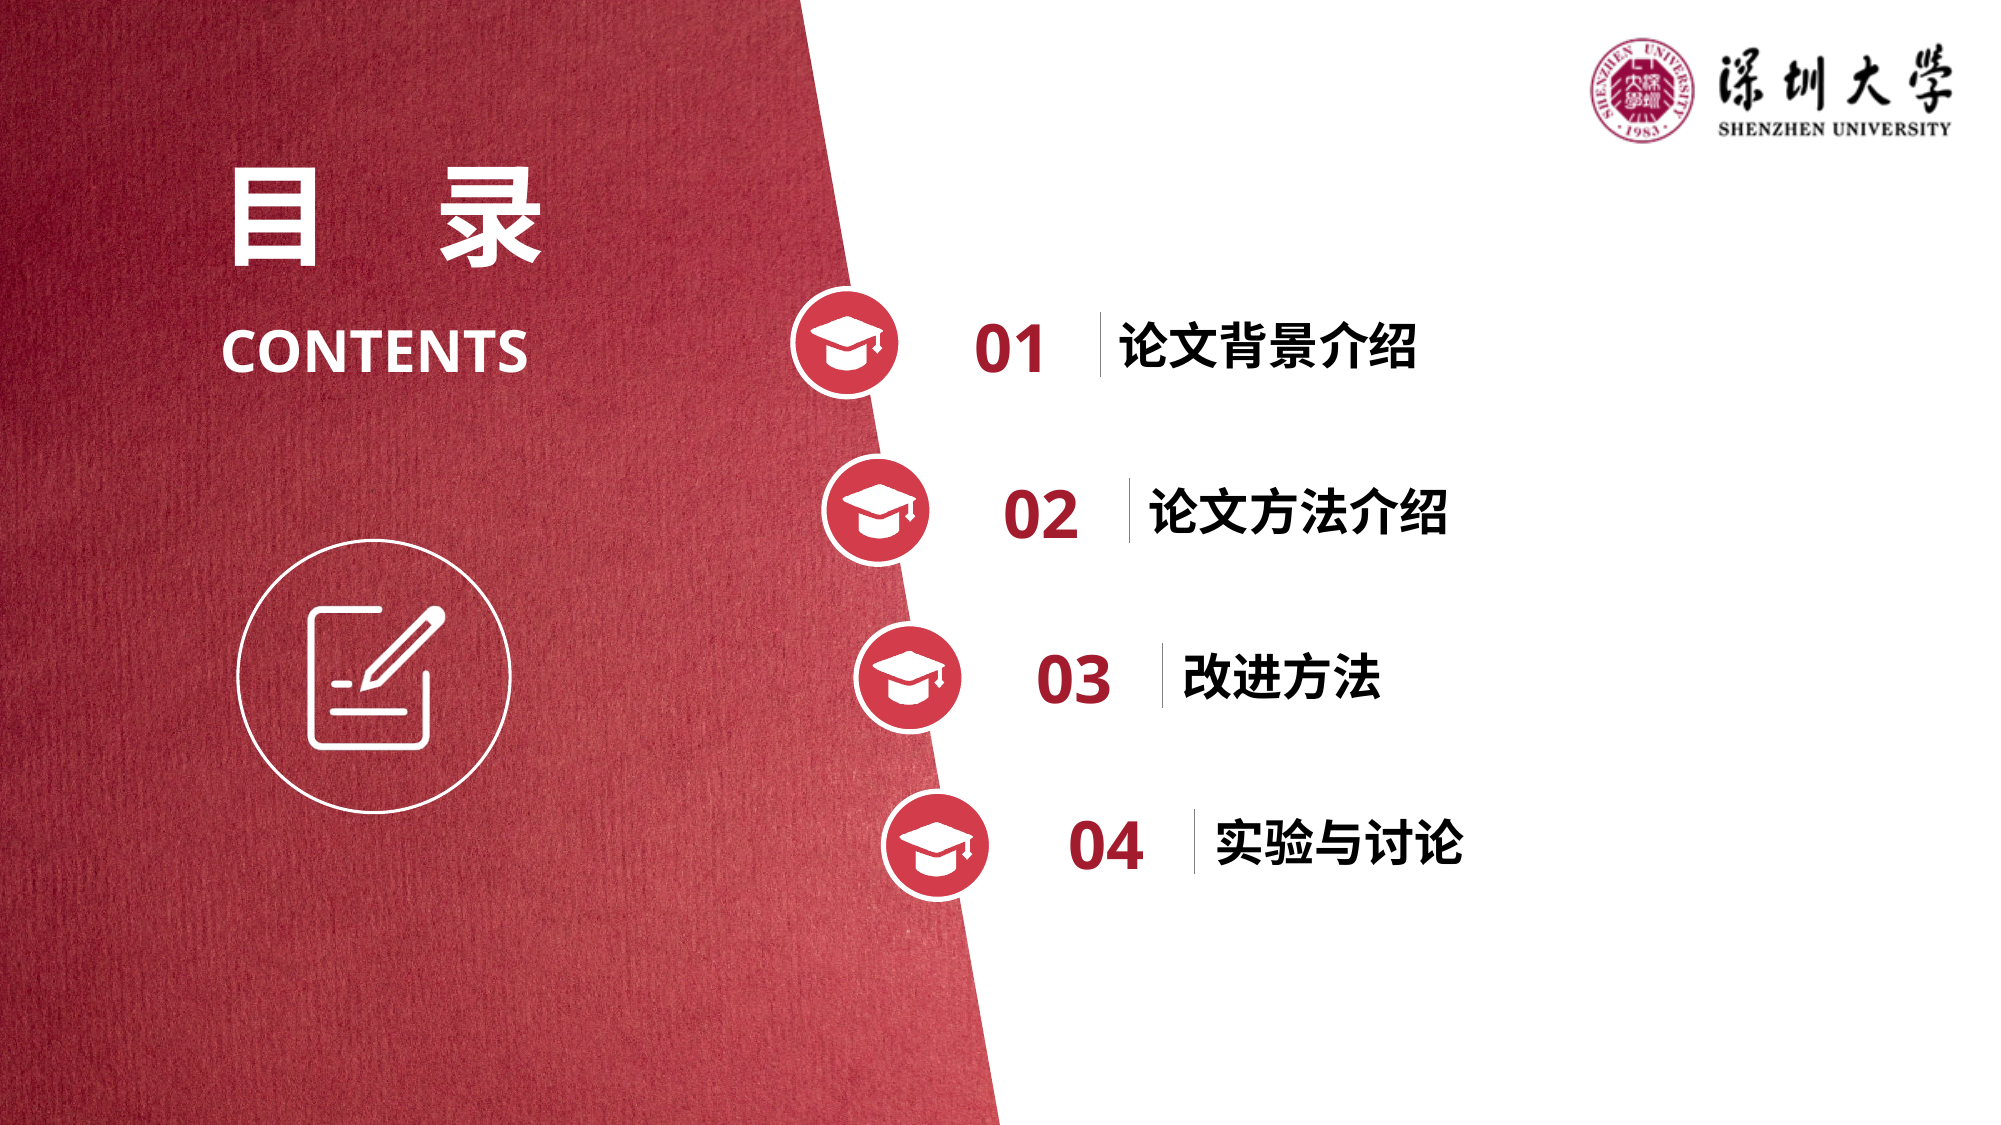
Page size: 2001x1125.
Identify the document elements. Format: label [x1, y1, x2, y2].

text_box [1021, 629, 1399, 726]
text_box [988, 464, 1466, 560]
picture [1556, 25, 2000, 157]
text_box [1053, 795, 1481, 892]
text_box [855, 623, 965, 732]
text_box [823, 456, 932, 565]
text_box [792, 288, 901, 397]
text_box [959, 298, 1506, 395]
text_box [883, 791, 992, 900]
picture [0, 0, 1063, 1125]
